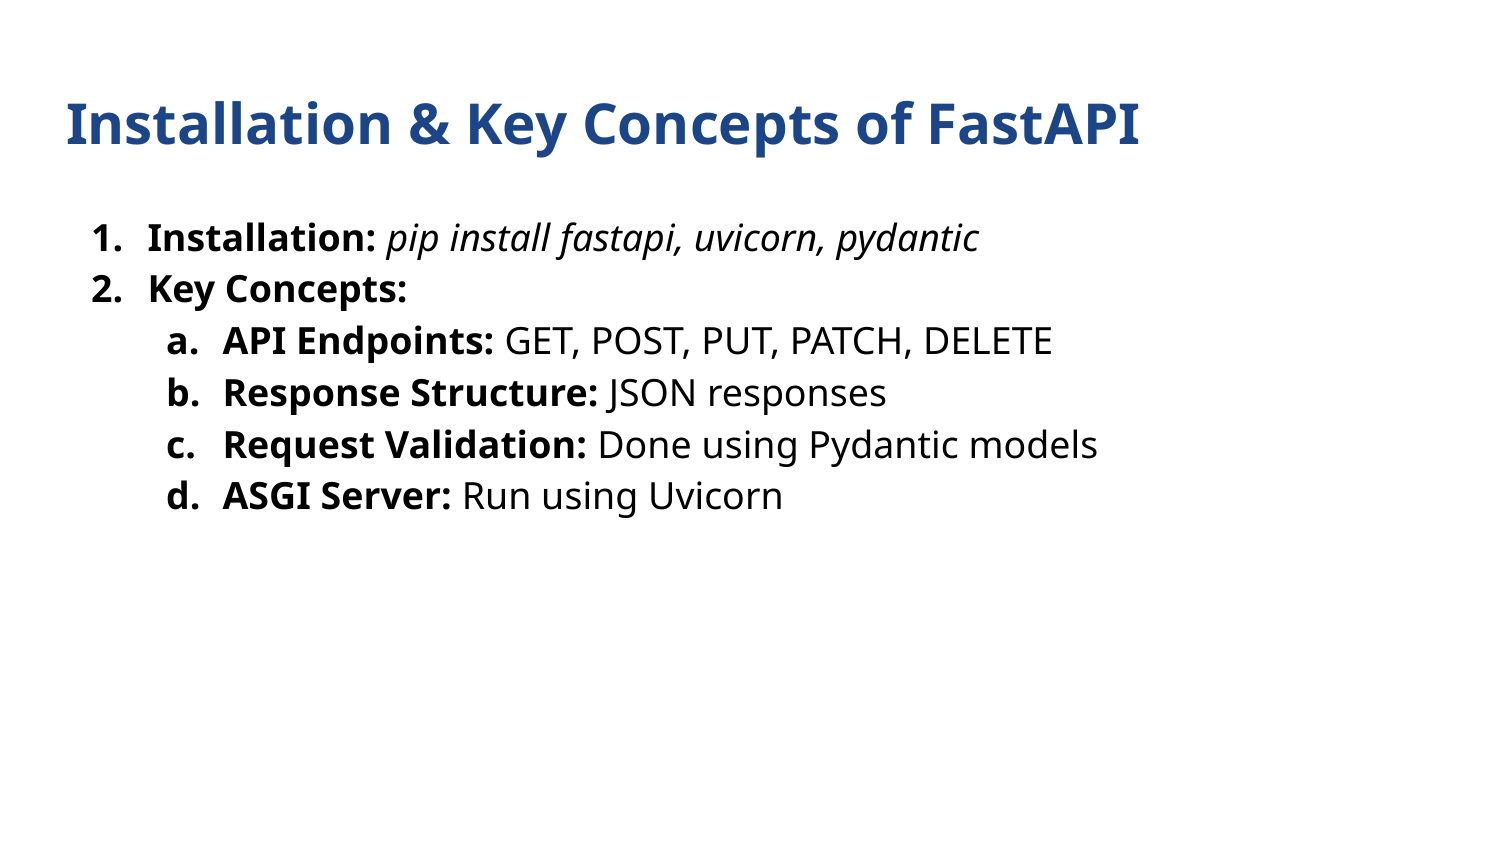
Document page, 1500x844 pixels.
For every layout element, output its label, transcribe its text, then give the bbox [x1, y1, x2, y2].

title Installation & Key Concepts of FastAPI [51, 72, 1449, 167]
list Installation: pip install fastapi, uvicorn, pydantic Key Concepts: API Endpoints: GET, POST, PUT, PATCH, DELETE Response Structure: JSON responses Request Validation: Done using Pydantic models ASGI Server: Run using Uvicorn [57, 191, 1412, 600]
